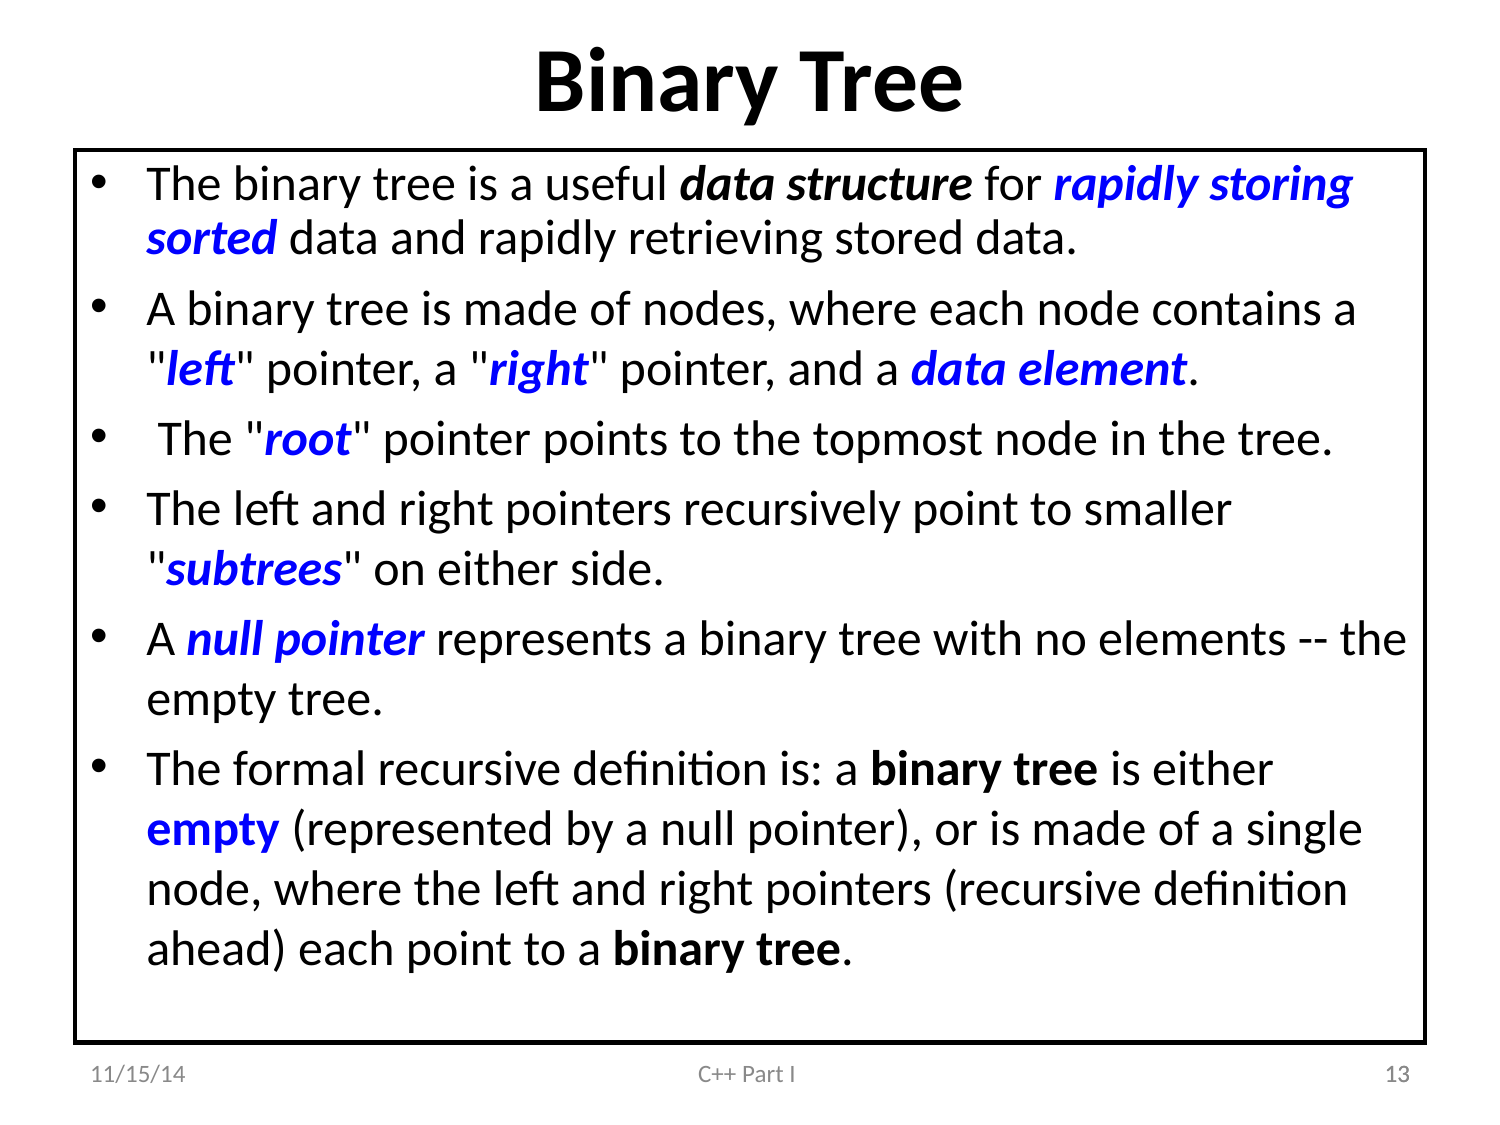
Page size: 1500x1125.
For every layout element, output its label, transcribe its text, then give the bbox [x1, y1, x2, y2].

title Binary Tree [75, 0, 1425, 149]
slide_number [75, 1042, 425, 1103]
footer C++ Part I [512, 1043, 988, 1103]
list The binary tree is a useful data structure for rapidly storing sorted data and rapidly retrieving stored data. A binary tree is made of nodes, where each node contains a "left" pointer, a "right" pointer, and a data element. The "root" pointer points to the topmost node in the tree. The left and right pointers recursively point to smaller "subtrees" on either side. A null pointer represents a binary tree with no elements -- the empty tree. The formal recursive definition is: a binary tree is either empty (represented by a null pointer), or is made of a single node, where the left and right pointers (recursive definition ahead) each point to a binary tree. [75, 149, 1425, 1043]
text_box 13 [1074, 1043, 1425, 1103]
